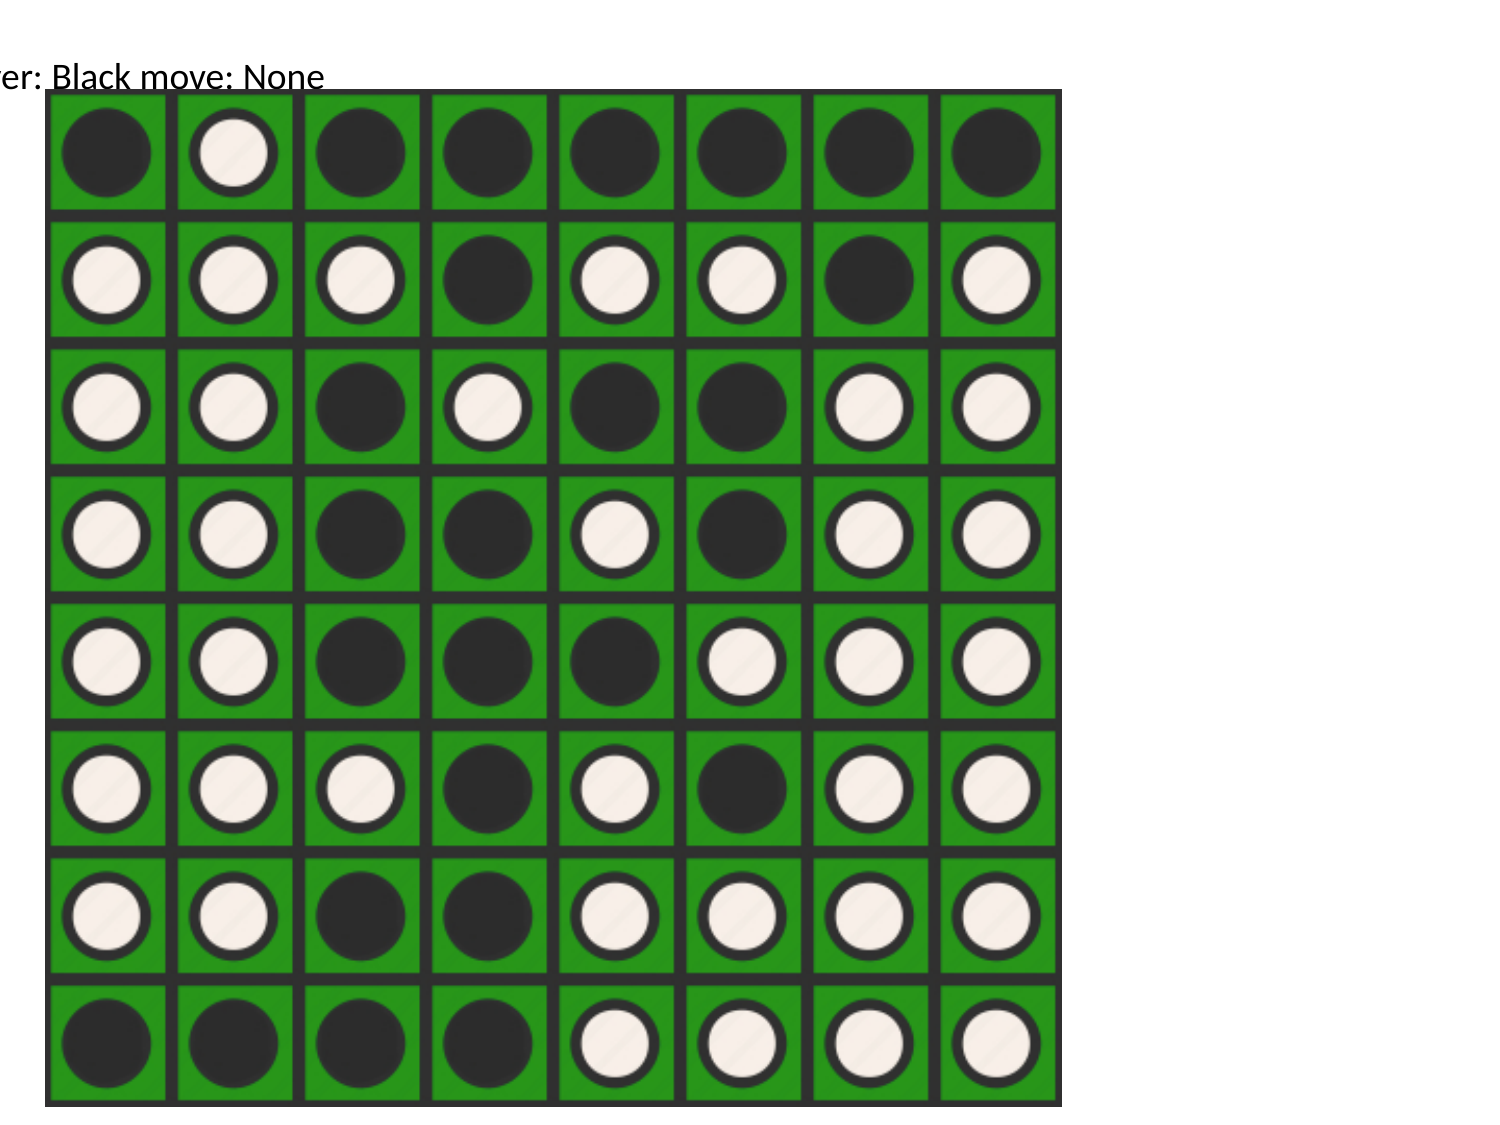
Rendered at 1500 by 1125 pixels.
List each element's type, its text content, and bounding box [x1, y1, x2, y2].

picture [44, 89, 1062, 1107]
text_box turn: 61 player: Black move: None [0, 44, 341, 105]
